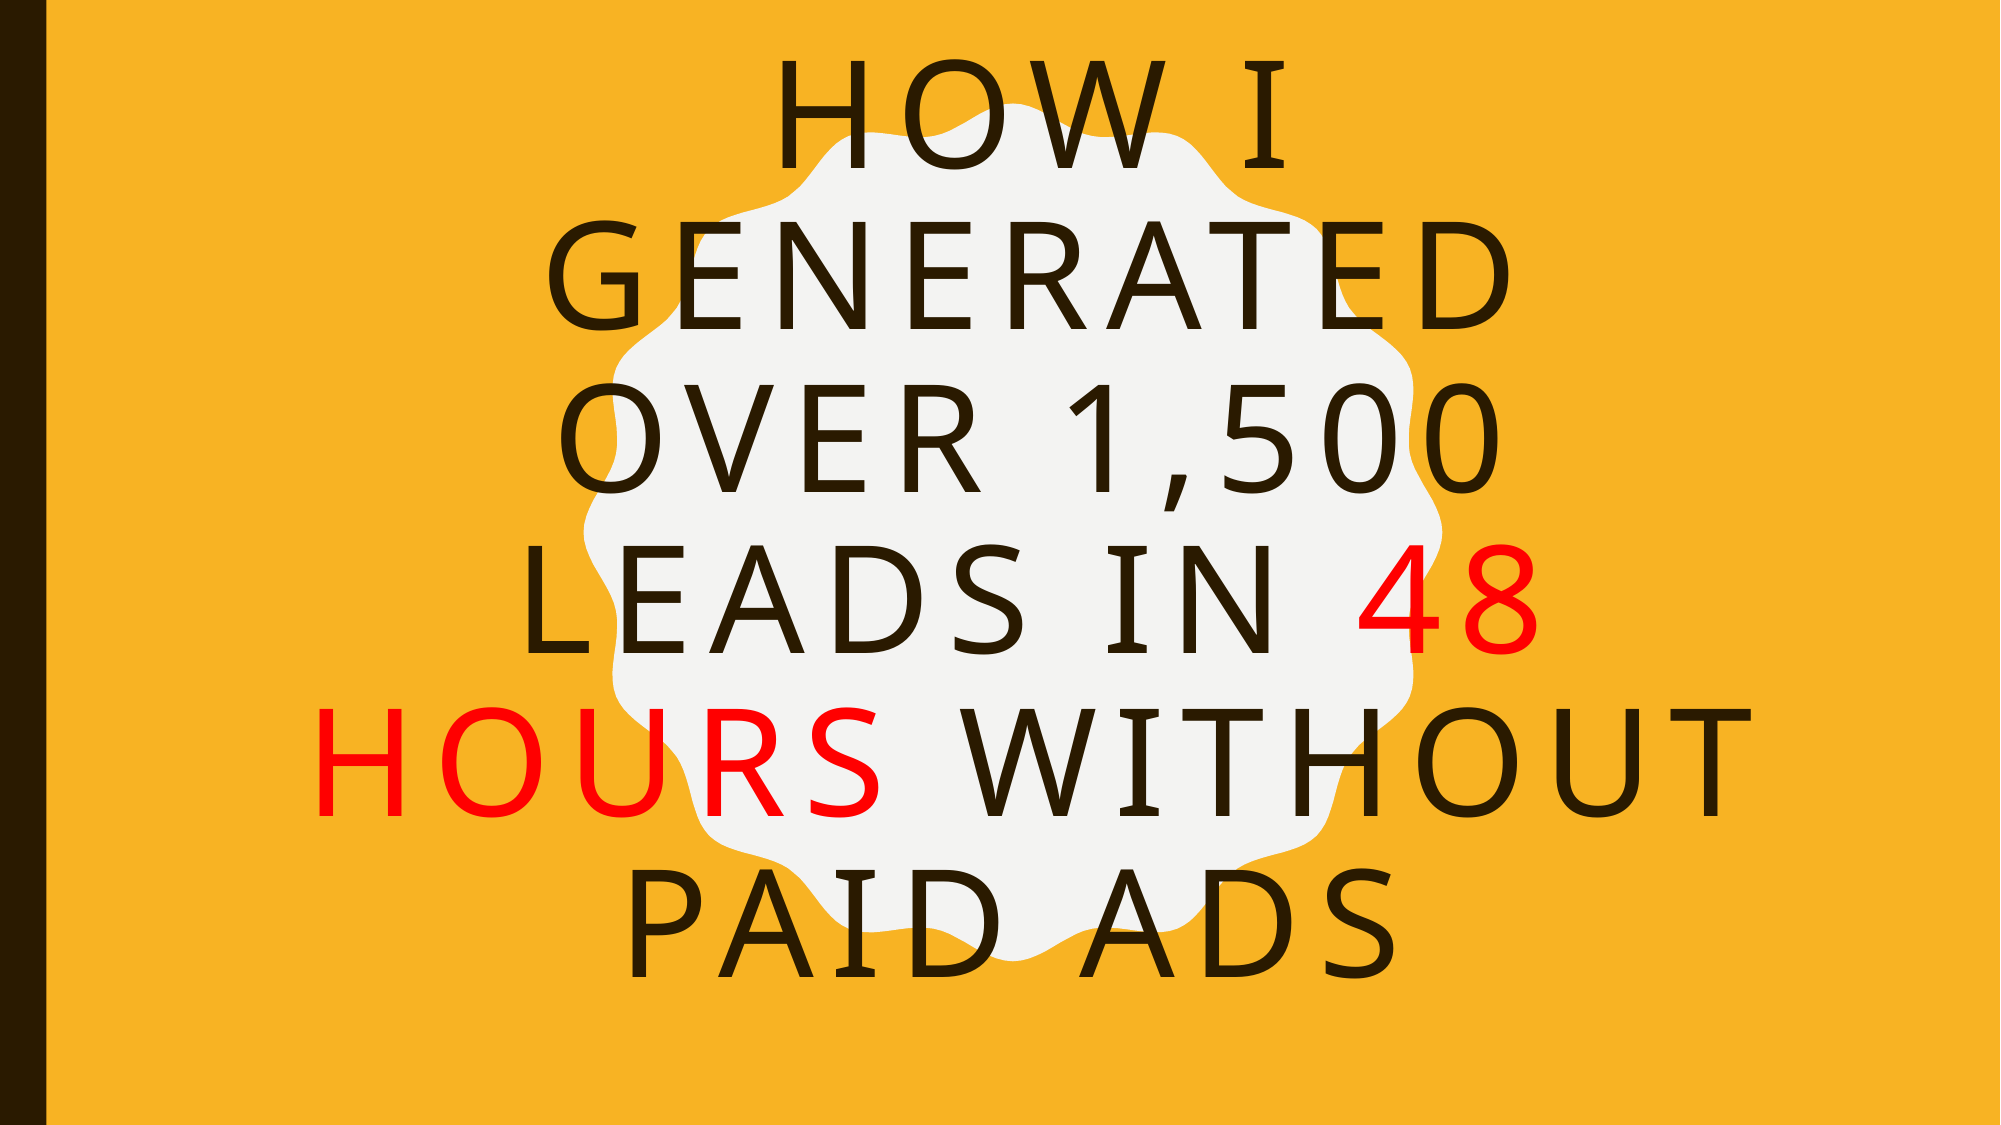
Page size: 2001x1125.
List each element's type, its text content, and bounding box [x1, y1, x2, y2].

title HOW I GENERATED OVER 1,500 LEADS IN 48 HOURS WITHOUT PAID ADS [288, 194, 1788, 855]
